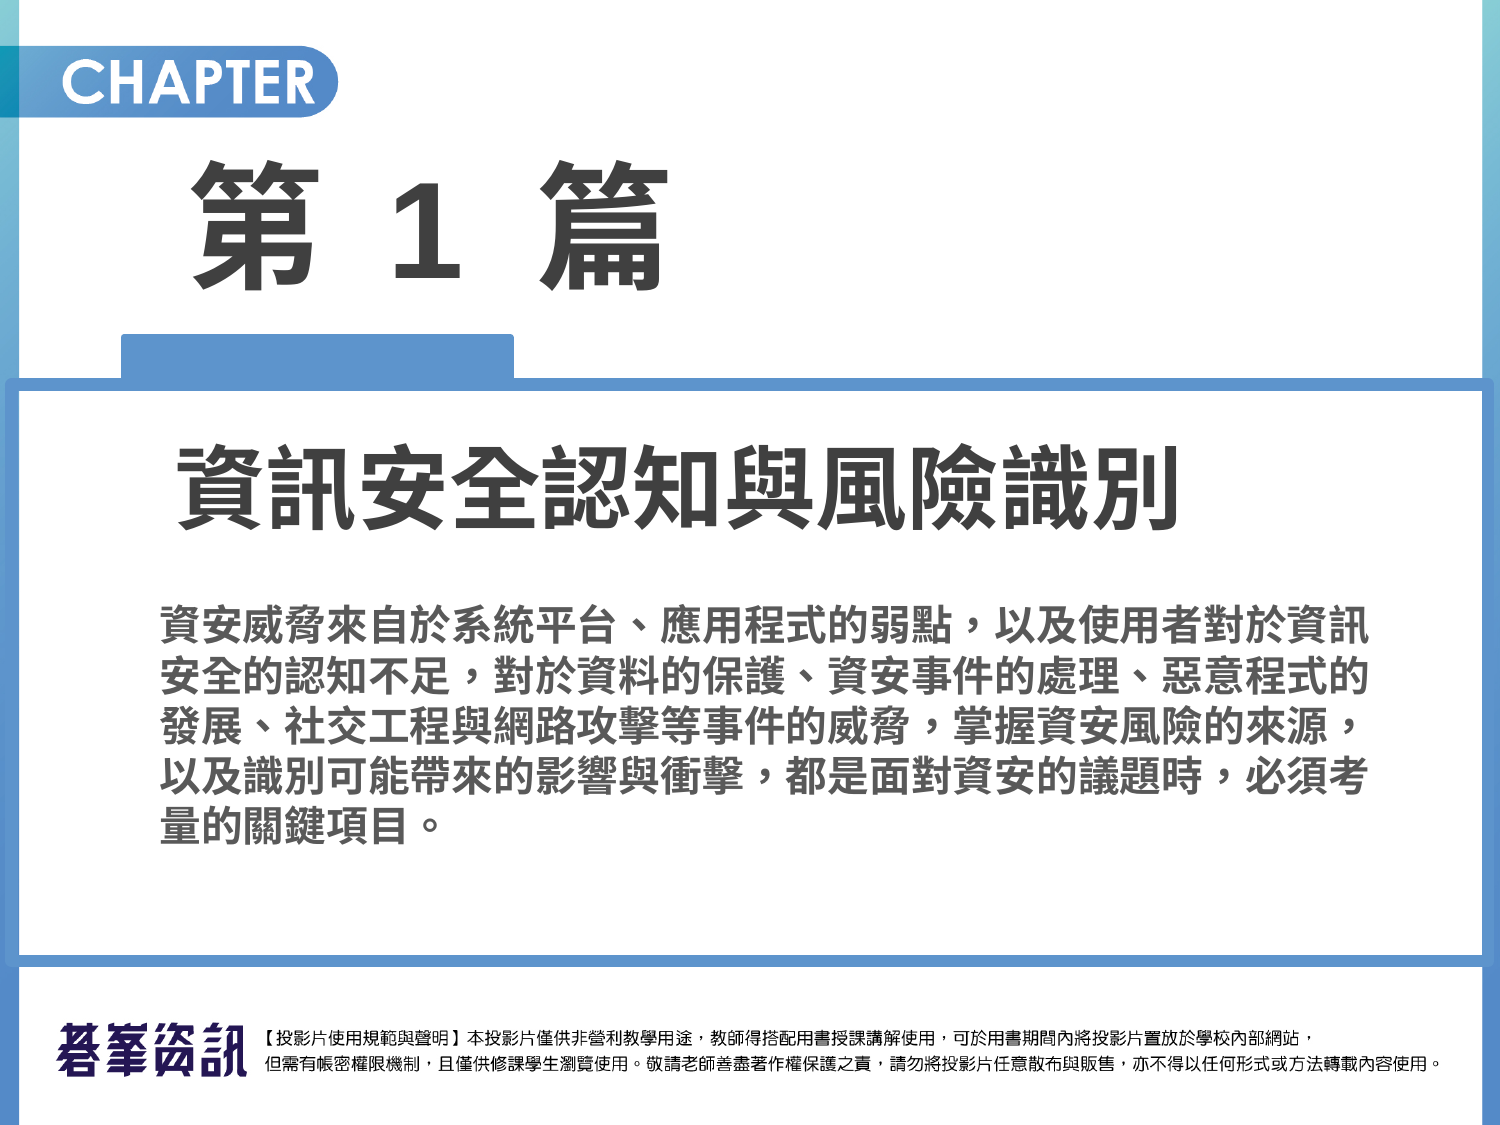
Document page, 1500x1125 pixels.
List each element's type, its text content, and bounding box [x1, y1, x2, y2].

list 資訊安全認知與風險識別 [159, 432, 1437, 550]
list 第 1 篇 [171, 184, 1269, 327]
list 資安威脅來自於系統平台、應用程式的弱點，以及使用者對於資訊安全的認知不足，對於資料的保護、資安事件的處理、惡意程式的發展、社交工程與網路攻擊等事件的威脅，掌握資安風險的來源，以及識別可能帶來的影響與衝擊，都是面對資安的議題時，必須考量的關鍵項目。 [158, 578, 1389, 871]
picture [0, 0, 1500, 1125]
